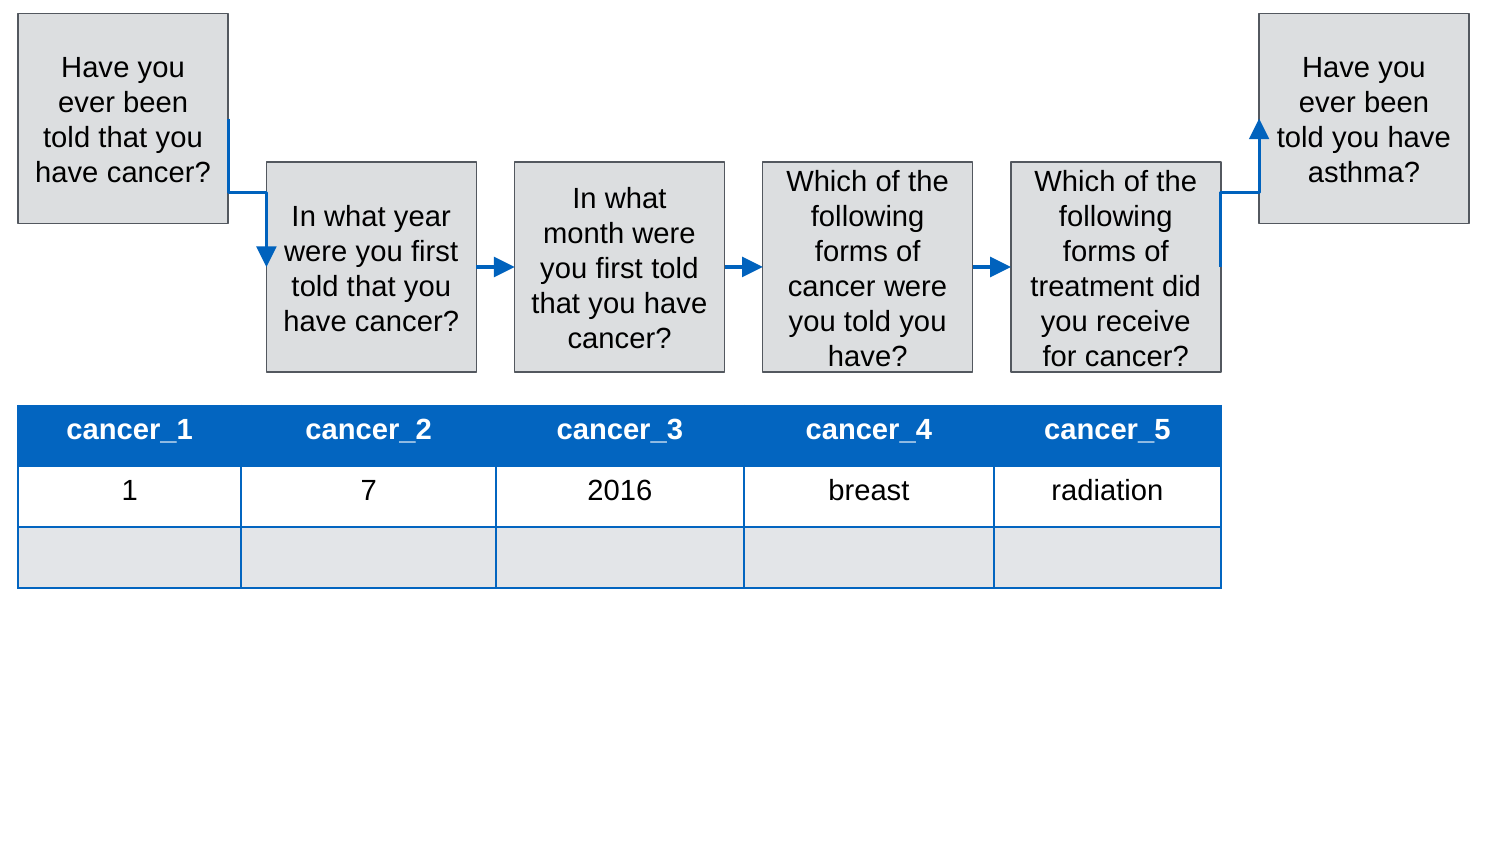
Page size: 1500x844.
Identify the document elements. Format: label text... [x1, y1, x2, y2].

table_header cancer_4 [745, 407, 993, 466]
table_header cancer_1 [19, 407, 240, 466]
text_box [17, 13, 1470, 373]
table_header cancer_3 [497, 407, 743, 466]
table_cell [995, 528, 1220, 587]
table_header cancer_2 [242, 407, 495, 466]
table_cell [19, 528, 240, 587]
table_cell [242, 528, 495, 587]
table_header cancer_5 [995, 407, 1220, 466]
table_cell 2016 [497, 467, 743, 526]
table_cell 7 [242, 467, 495, 526]
table_cell radiation [995, 467, 1220, 526]
table_cell [497, 528, 743, 587]
table_cell 1 [19, 467, 240, 526]
table_cell breast [745, 467, 993, 526]
table_cell [745, 528, 993, 587]
